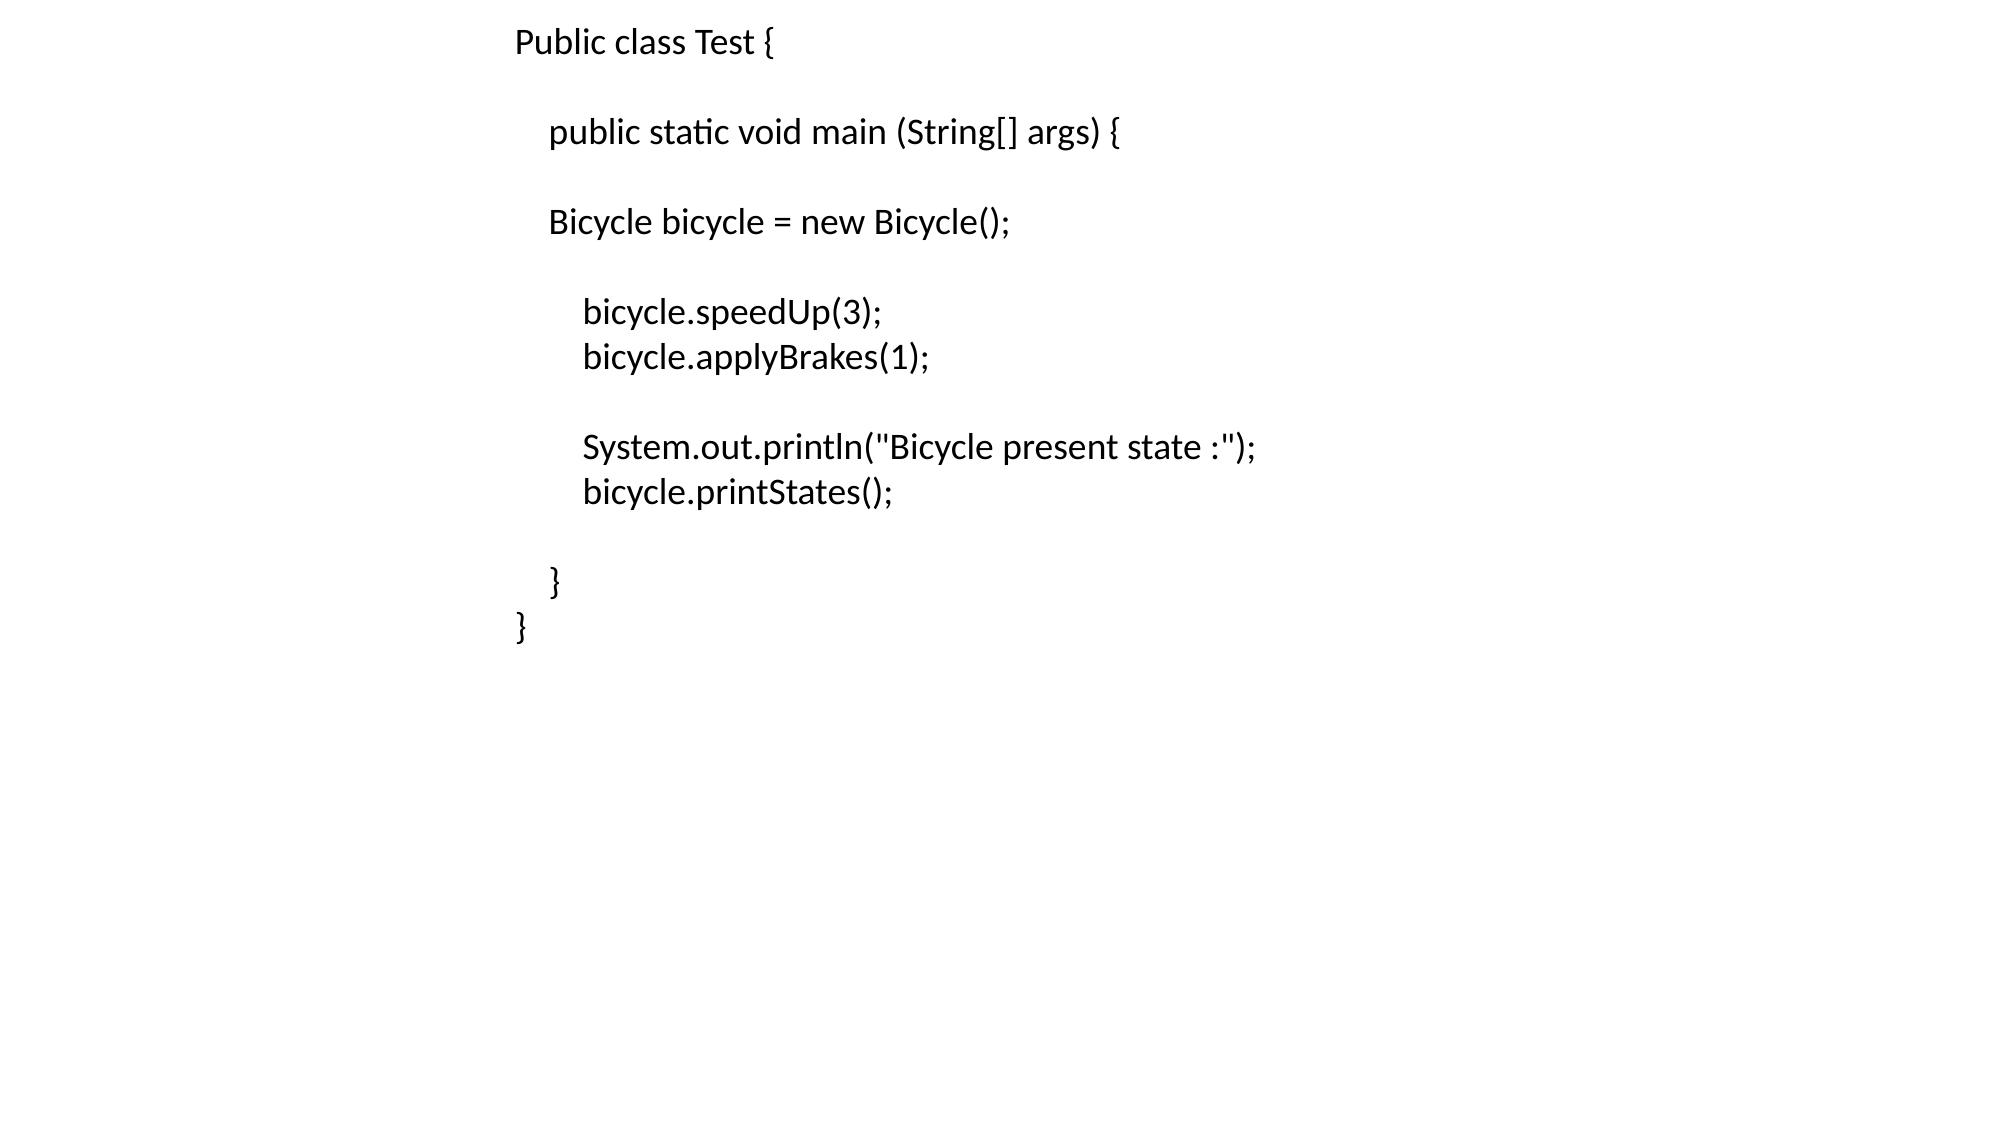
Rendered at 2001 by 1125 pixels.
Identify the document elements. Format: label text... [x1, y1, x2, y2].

text_box Public class Test { public static void main (String[] args) { Bicycle bicycle = new Bicycle(); bicycle.speedUp(3); bicycle.applyBrakes(1); System.out.println("Bicycle present state :"); bicycle.printStates(); } } [500, 9, 1500, 655]
